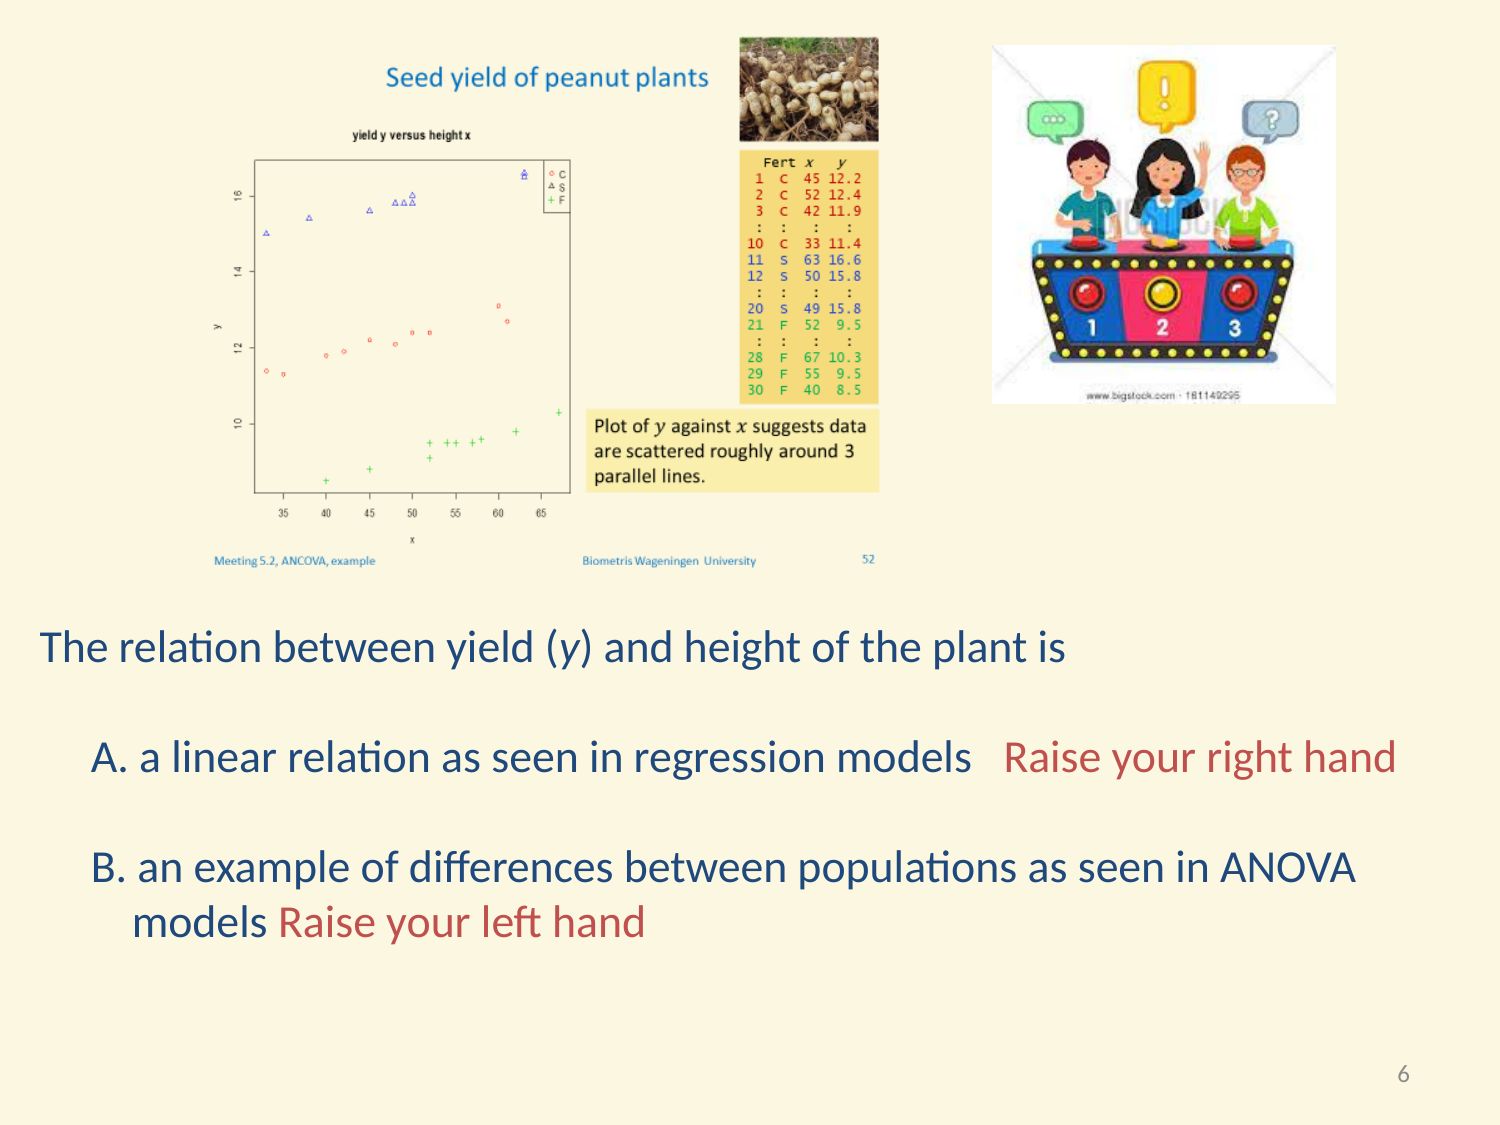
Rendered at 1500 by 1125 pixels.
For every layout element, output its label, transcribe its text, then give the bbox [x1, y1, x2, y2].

text_box The relation between yield (y) and height of the plant is A. a linear relation as seen in regression models Raise your right hand B. an example of differences between populations as seen in ANOVA models Raise your left hand [24, 609, 1475, 954]
picture [169, 22, 920, 586]
picture [991, 45, 1337, 404]
slide_number 6 [1074, 1042, 1425, 1103]
